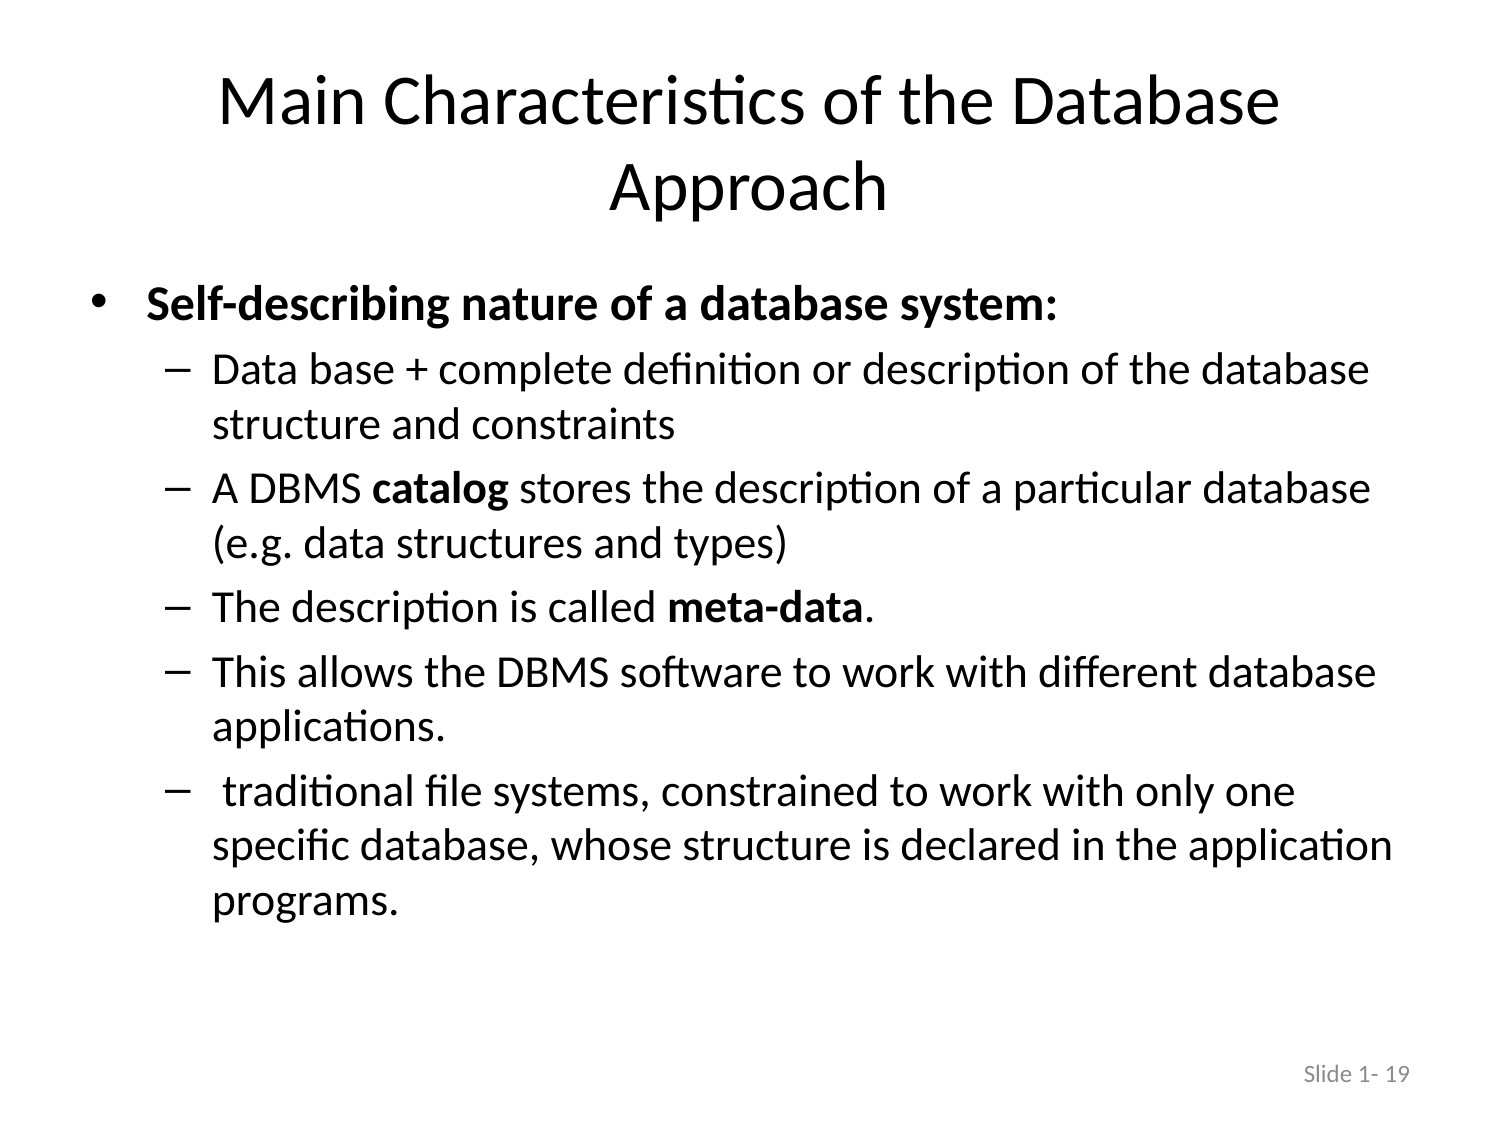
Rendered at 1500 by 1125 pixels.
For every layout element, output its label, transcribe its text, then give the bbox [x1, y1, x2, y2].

slide_number Slide 1- 19 [1074, 1042, 1425, 1103]
title Main Characteristics of the Database Approach [75, 45, 1425, 233]
list Self-describing nature of a database system: Data base + complete definition or description of the database structure and constraints A DBMS catalog stores the description of a particular database (e.g. data structures and types) The description is called meta-data. This allows the DBMS software to work with different database applications. traditional file systems, constrained to work with only one specific database, whose structure is declared in the application programs. [75, 262, 1425, 1005]
